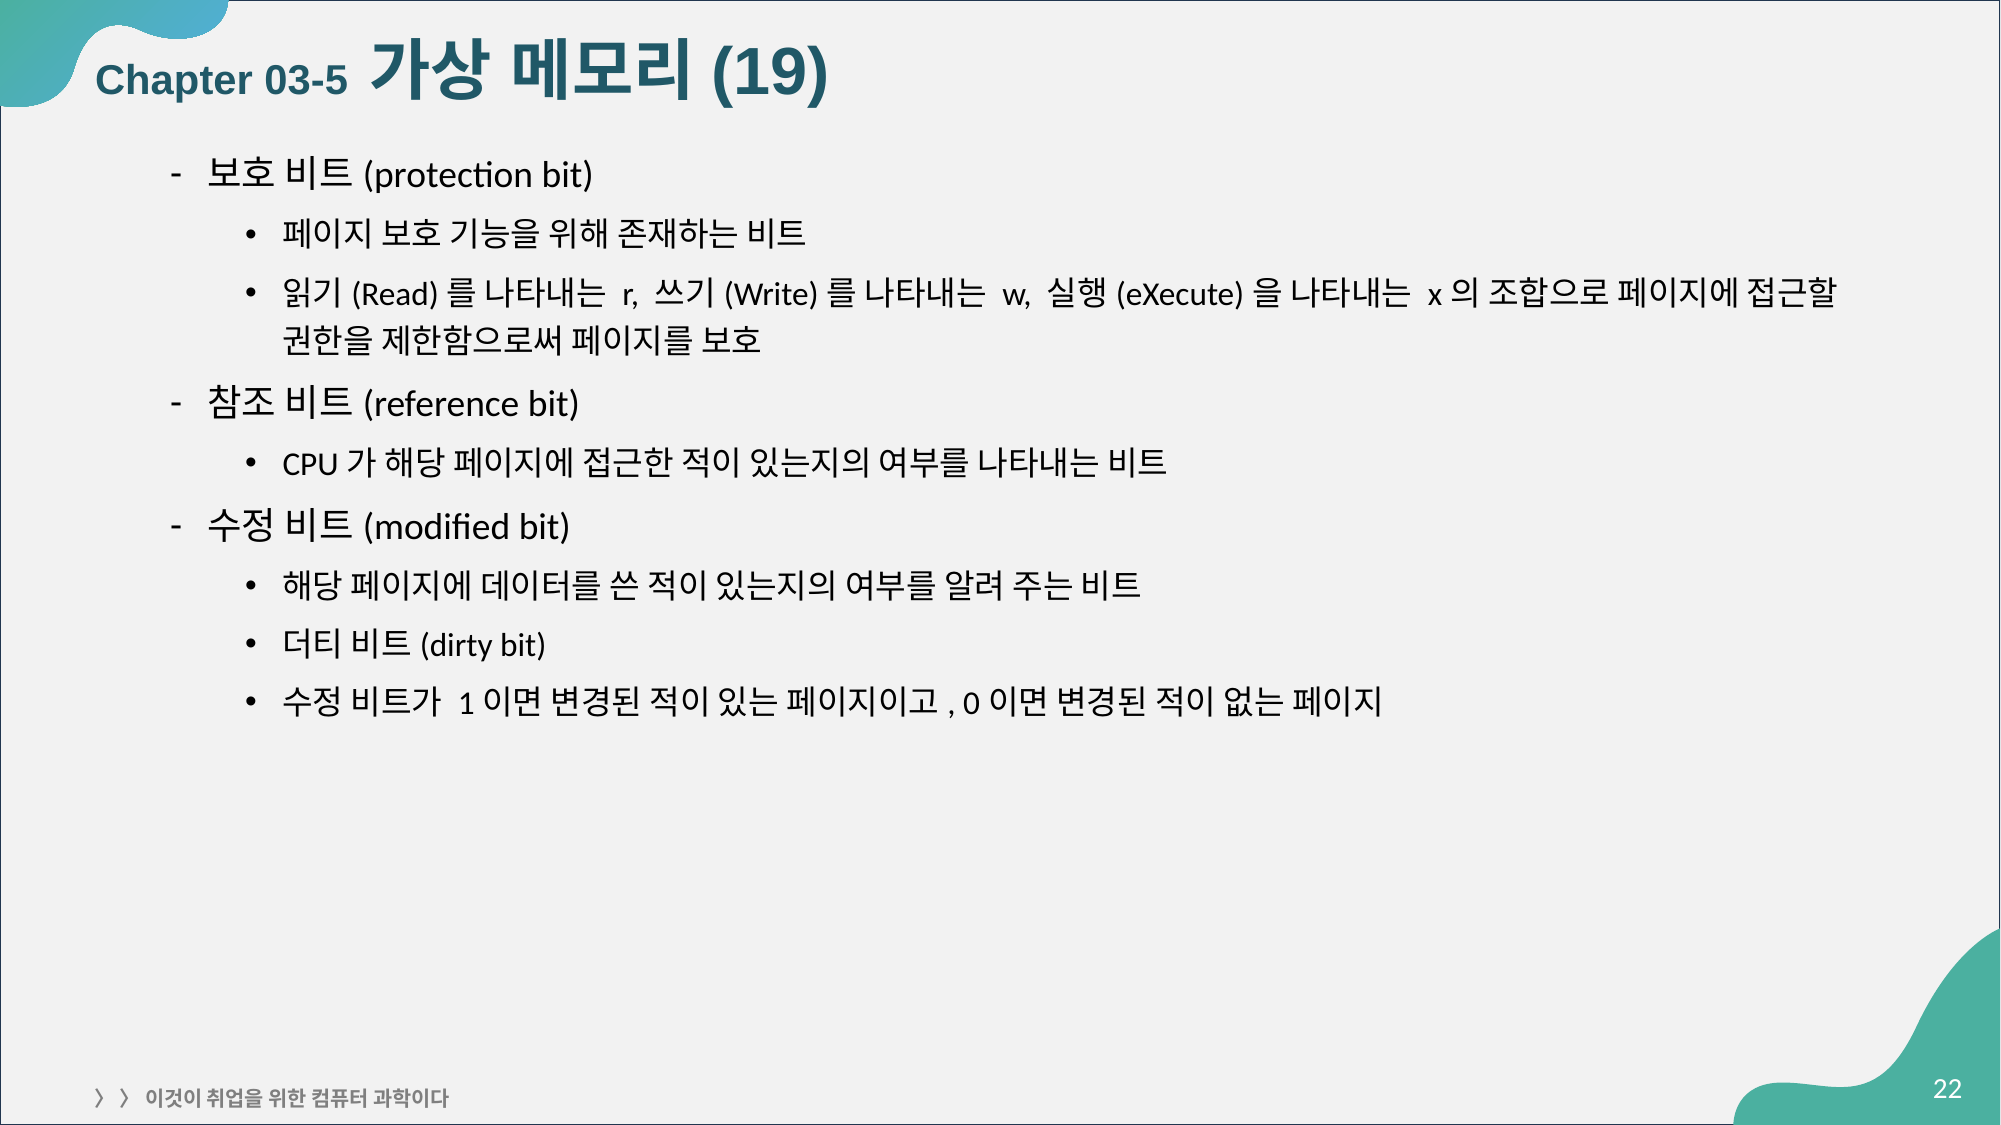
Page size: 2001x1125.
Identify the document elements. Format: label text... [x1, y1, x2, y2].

footer 〉 〉 이것이 취업을 위한 컴퓨터 과학이다 [79, 1078, 755, 1114]
title Chapter 03-5 가상 메모리(19) [79, 17, 1931, 128]
list 보호 비트(protection bit) 페이지 보호 기능을 위해 존재하는 비트 읽기(Read)를 나타내는 r, 쓰기(Write)를 나타내는 w, 실행(eXecute)을 나타내는 x의 조합으로 페이지에 접근할 권한을 제한함으로써 페이지를 보호 참조 비트(reference bit) CPU가 해당 페이지에 접근한 적이 있는지의 여부를 나타내는 비트 수정 비트(modified bit) 해당 페이지에 데이터를 쓴 적이 있는지의 여부를 알려 주는 비트 더티 비트(dirty bit) 수정 비트가 1이면 변경된 적이 있는 페이지이고, 0이면 변경된 적이 없는 페이지 [79, 133, 1931, 1035]
slide_number ‹#› [1917, 1061, 1984, 1122]
